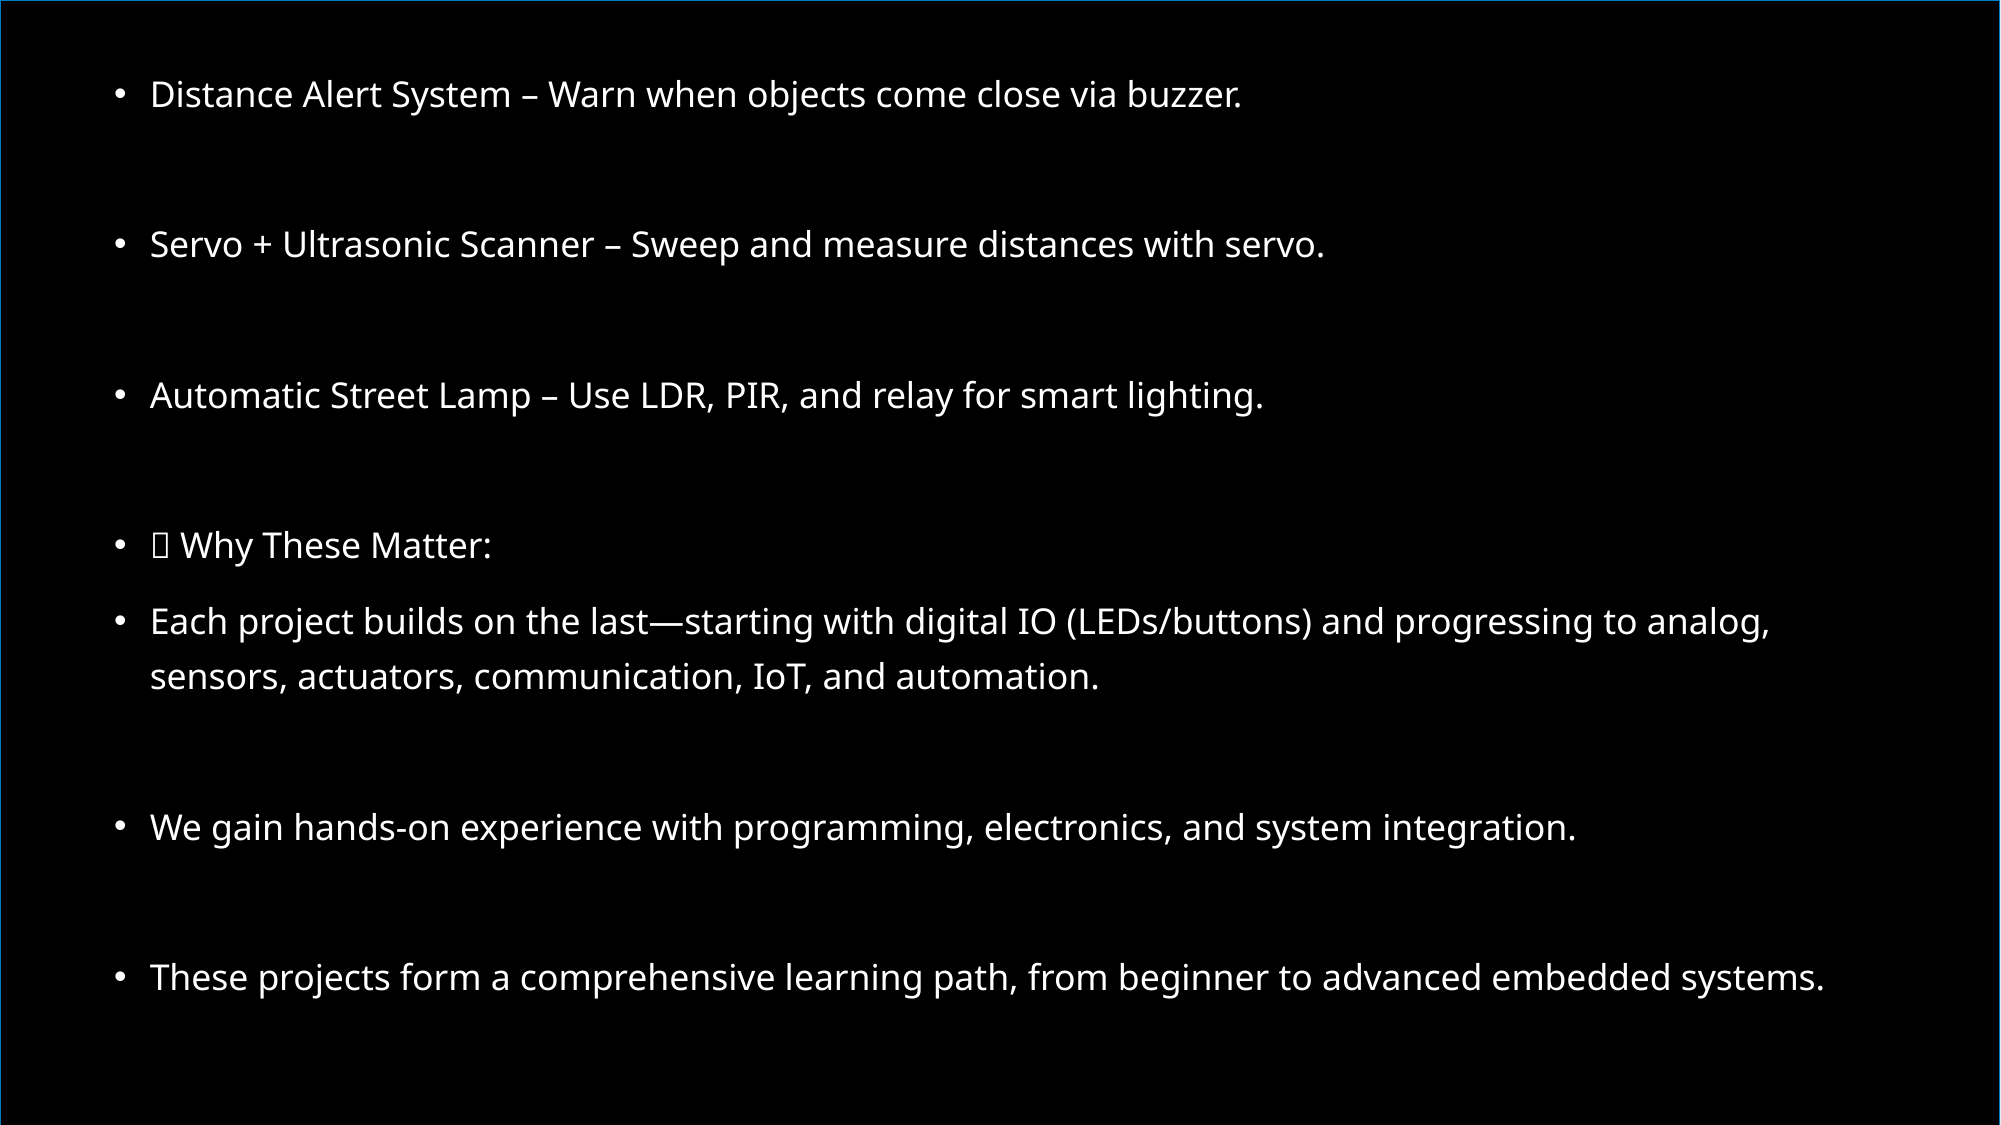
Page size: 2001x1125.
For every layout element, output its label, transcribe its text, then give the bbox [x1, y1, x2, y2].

list Distance Alert System – Warn when objects come close via buzzer. Servo + Ultrasonic Scanner – Sweep and measure distances with servo. Automatic Street Lamp – Use LDR, PIR, and relay for smart lighting. 🔑 Why These Matter: Each project builds on the last—starting with digital IO (LEDs/buttons) and progressing to analog, sensors, actuators, communication, IoT, and automation. We gain hands-on experience with programming, electronics, and system integration. These projects form a comprehensive learning path, from beginner to advanced embedded systems. [114, 59, 1887, 1014]
